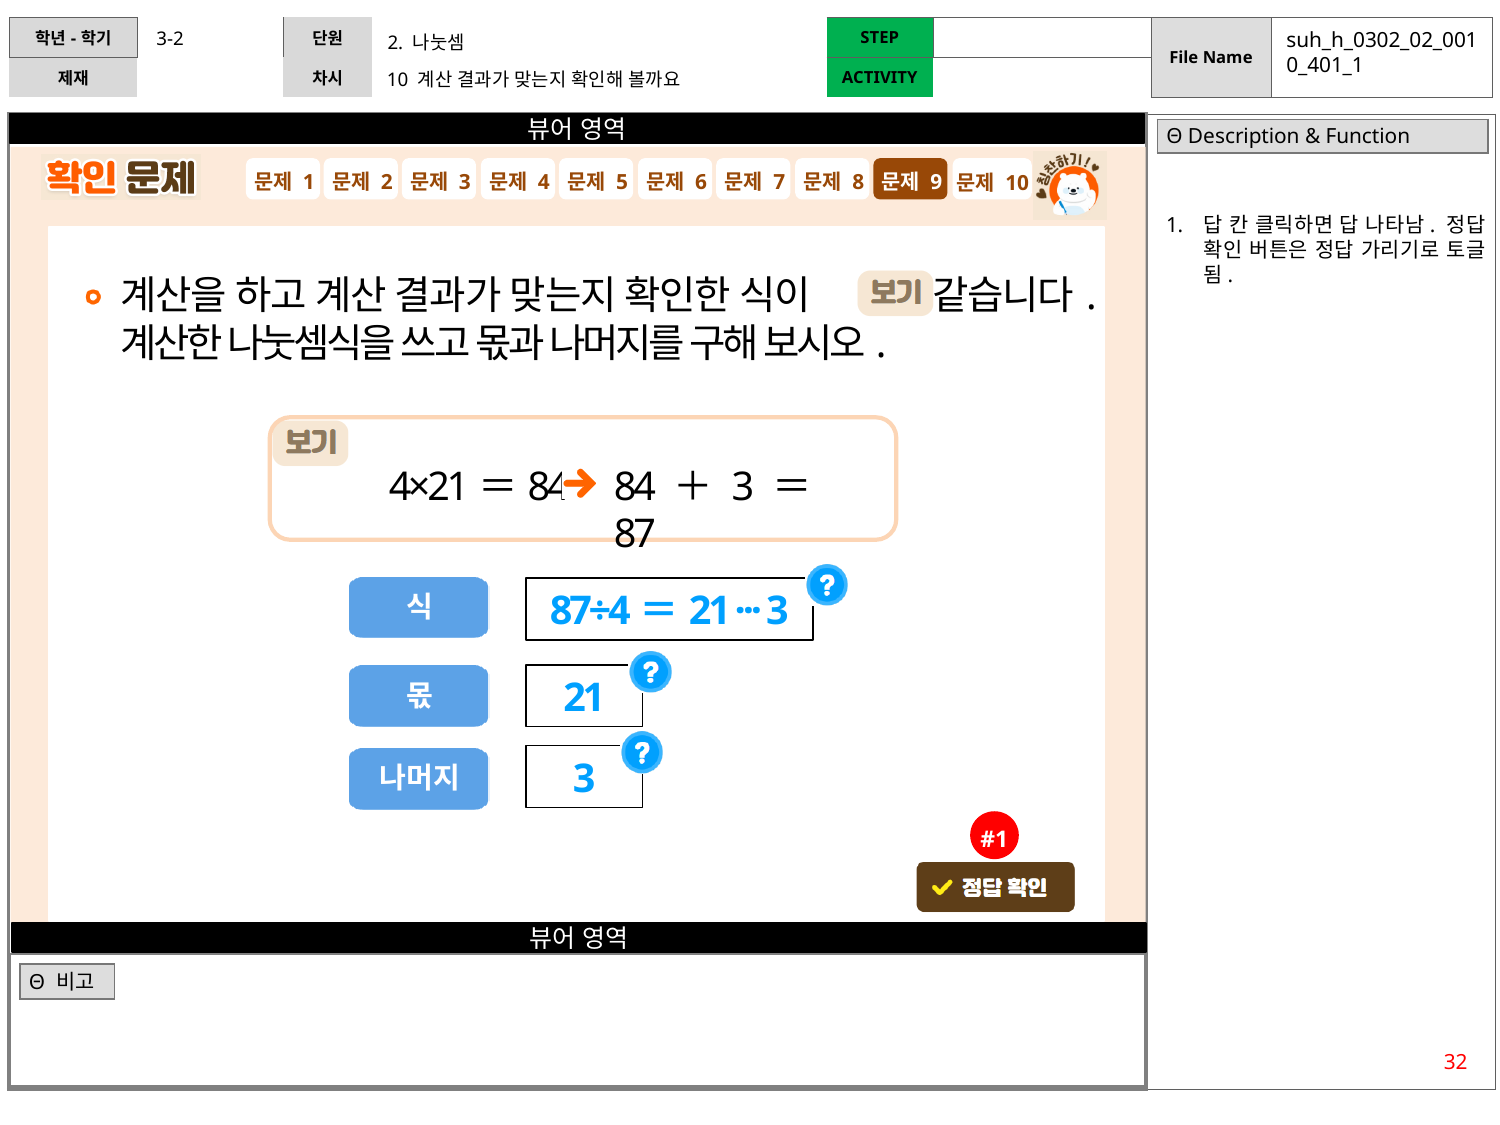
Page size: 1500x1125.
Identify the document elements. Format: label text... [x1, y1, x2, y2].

picture [915, 858, 1078, 913]
text_box 2. 나눗셈 [372, 23, 828, 48]
picture [1033, 151, 1107, 220]
text_box 답 칸 클릭하면 답 나타남. 정답 확인 버튼은 정답 가리기로 토글 됨. [1151, 179, 1500, 294]
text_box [239, 148, 1052, 200]
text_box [525, 649, 672, 727]
table_header Θ Description & Function [1158, 120, 1487, 152]
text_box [525, 563, 848, 641]
text_box 계산을 하고 계산 결과가 맞는지 확인한 식이 와 같습니다. 계산한 나눗셈식을 쓰고 몫과 나머지를 구해 보시오. [105, 263, 1109, 373]
picture [855, 267, 934, 318]
text_box 4×21＝84 [373, 453, 599, 516]
picture [270, 416, 349, 467]
text_box #1 [968, 809, 1021, 857]
picture [562, 464, 599, 500]
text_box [345, 576, 494, 639]
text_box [345, 665, 494, 727]
text_box 84＋3＝87 [599, 453, 836, 561]
picture [82, 285, 103, 307]
text_box 3-2 [141, 18, 284, 55]
text_box [267, 415, 899, 542]
text_box suh_h_0302_02_0010_401_1 [1271, 18, 1500, 84]
picture [41, 154, 201, 200]
text_box 10 계산 결과가 맞는지 확인해 볼까요 [372, 60, 821, 96]
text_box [525, 730, 663, 808]
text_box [345, 748, 494, 810]
